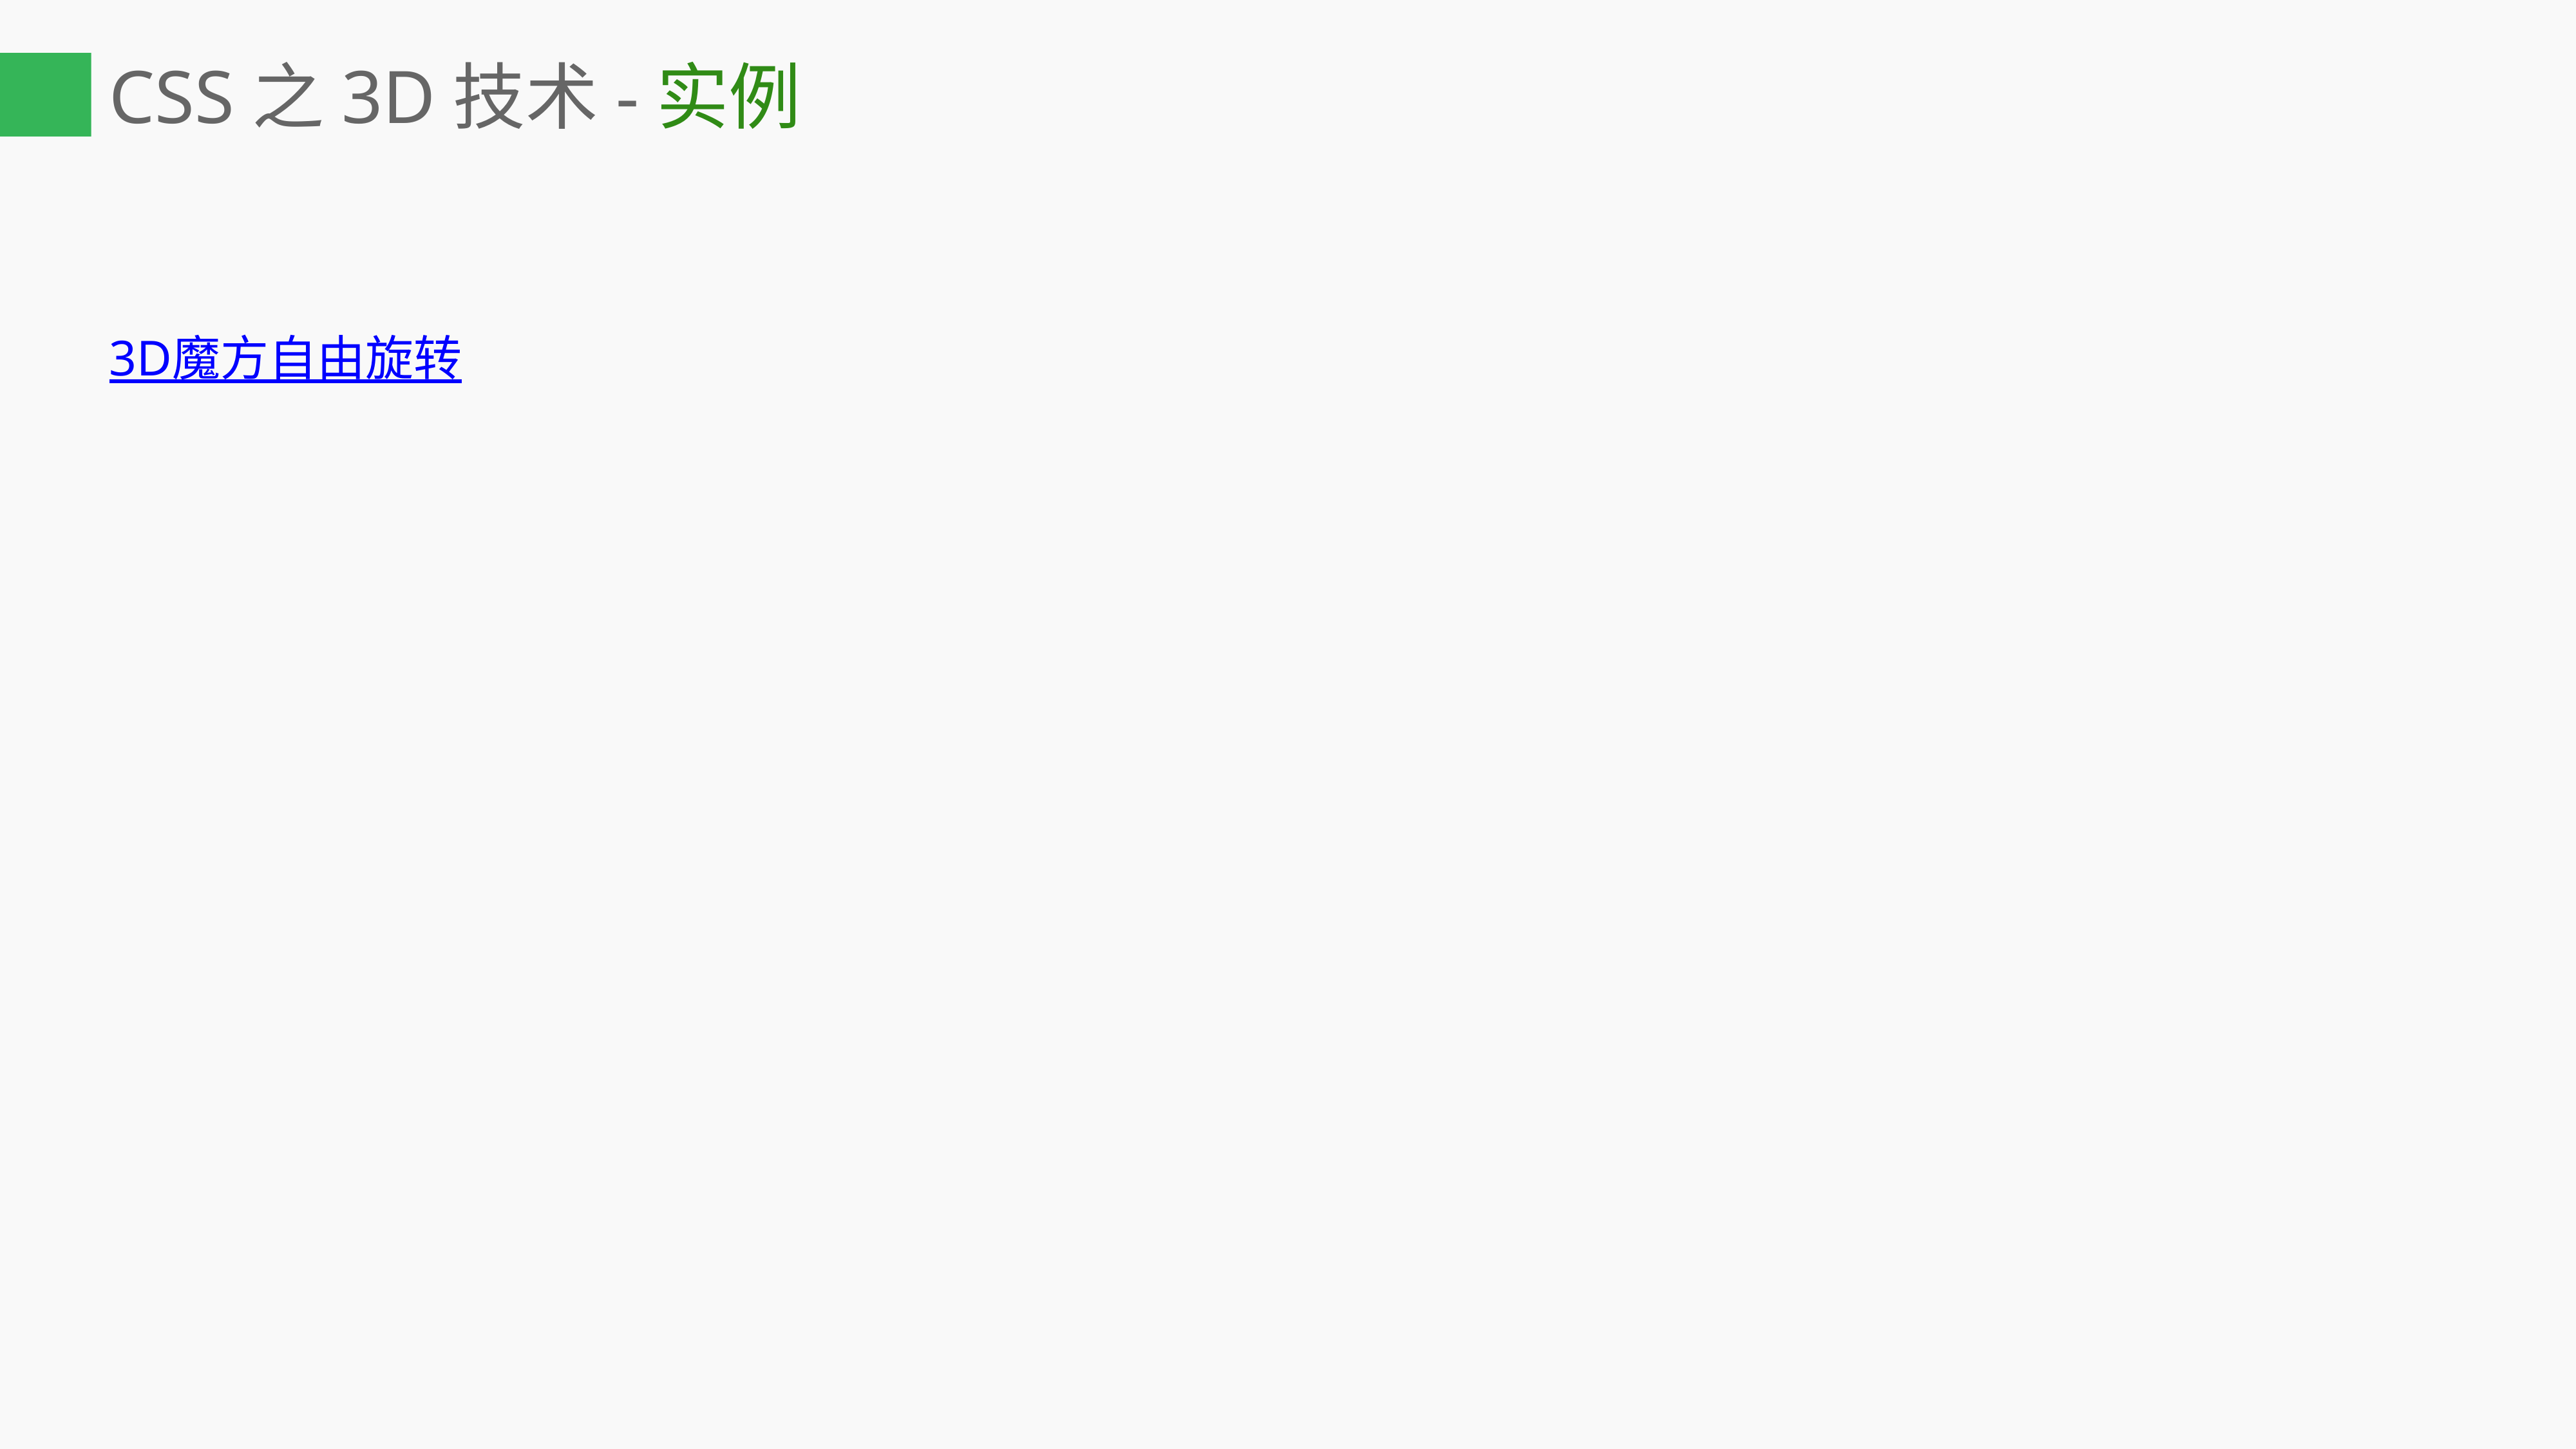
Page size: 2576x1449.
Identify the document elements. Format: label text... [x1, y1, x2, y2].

subtitle 3D魔方自由旋转 [108, 299, 2455, 1174]
picture [0, 53, 91, 137]
title CSS之3D技术-实例 [108, 44, 2540, 144]
